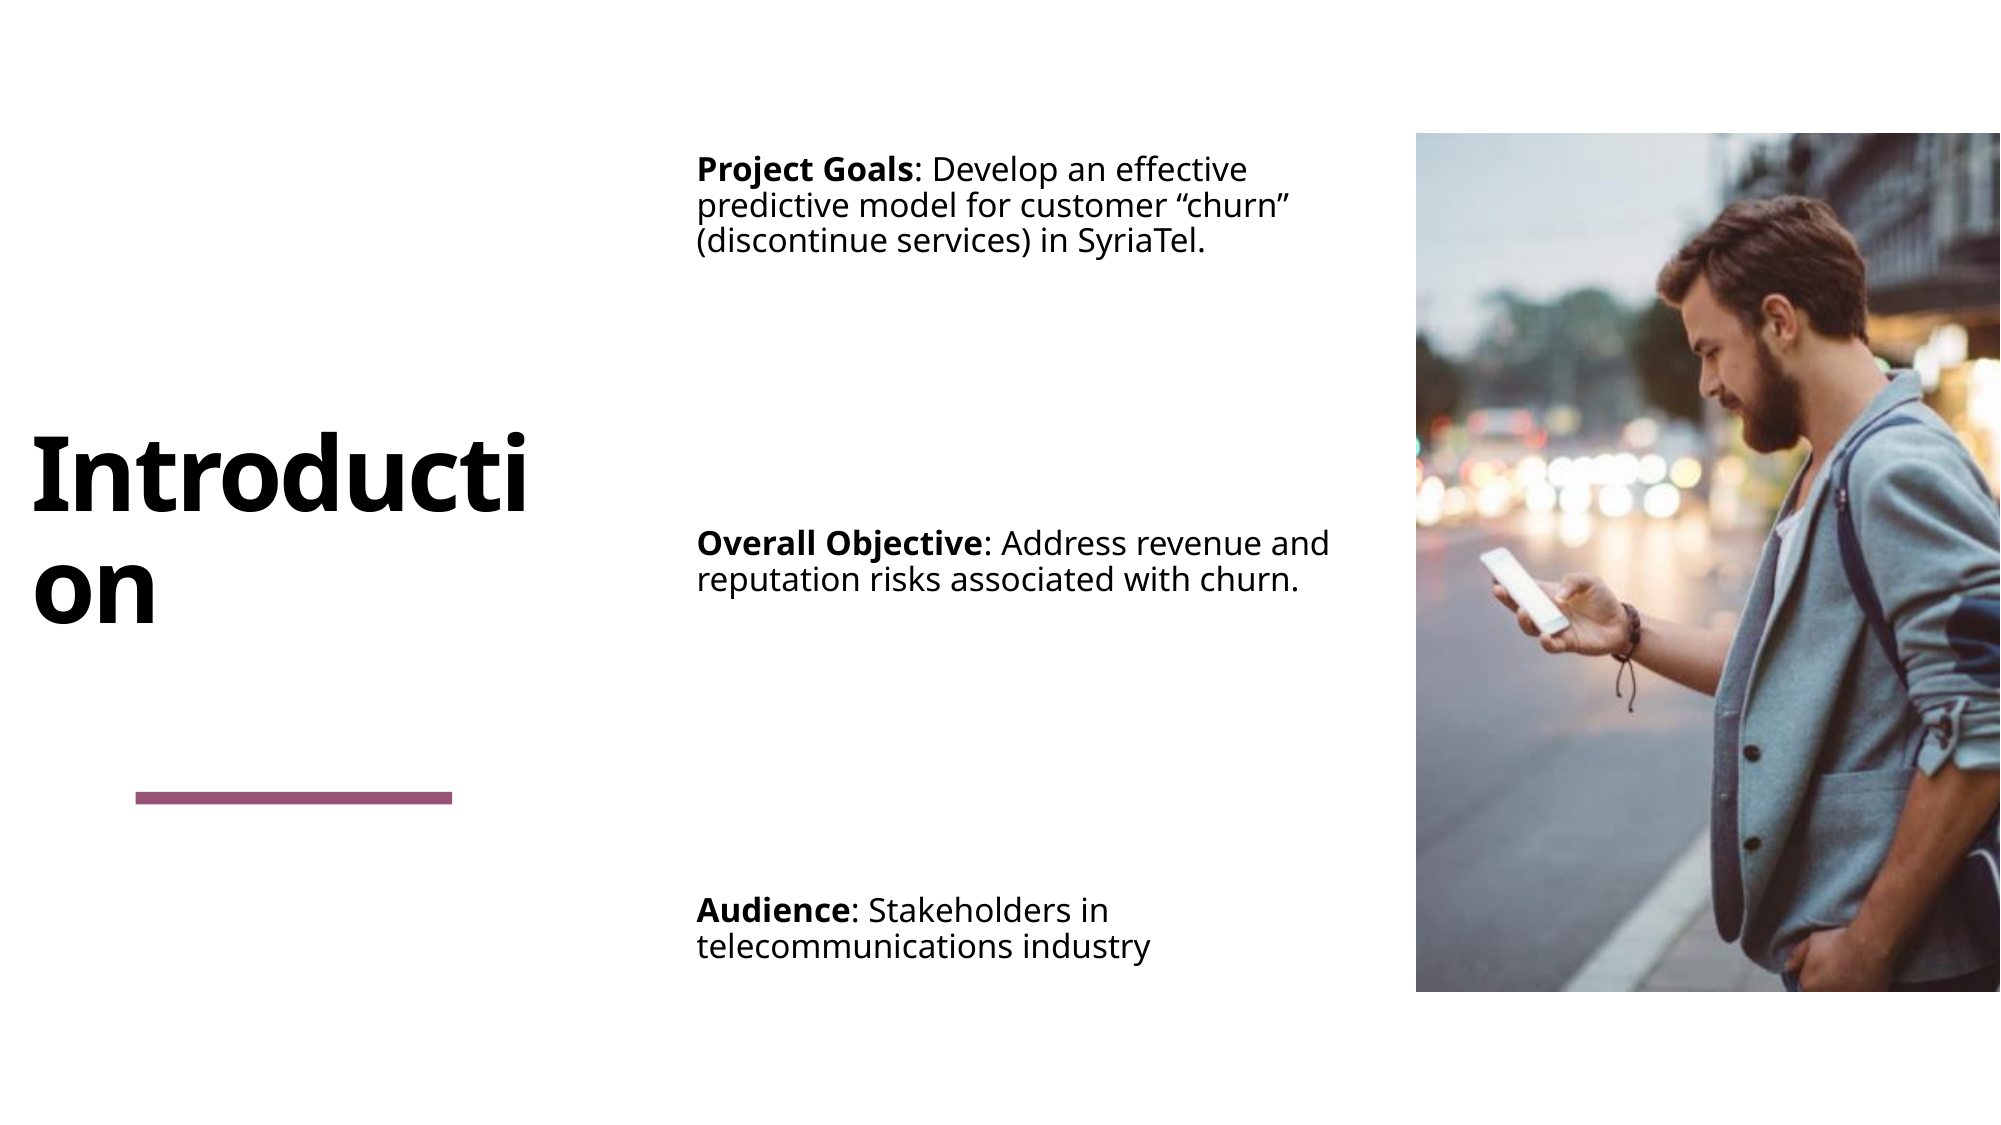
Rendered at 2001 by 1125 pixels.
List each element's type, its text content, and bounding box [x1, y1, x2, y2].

title Introduction [31, 477, 572, 647]
list Overall Objective: Address revenue and reputation risks associated with churn. [681, 500, 1387, 625]
list Project Goals: Develop an effective predictive model for customer “churn” (discontinue services) in SyriaTel. [681, 144, 1387, 269]
list Audience: Stakeholders in telecommunications industry [681, 867, 1387, 992]
picture [1416, 133, 2000, 992]
